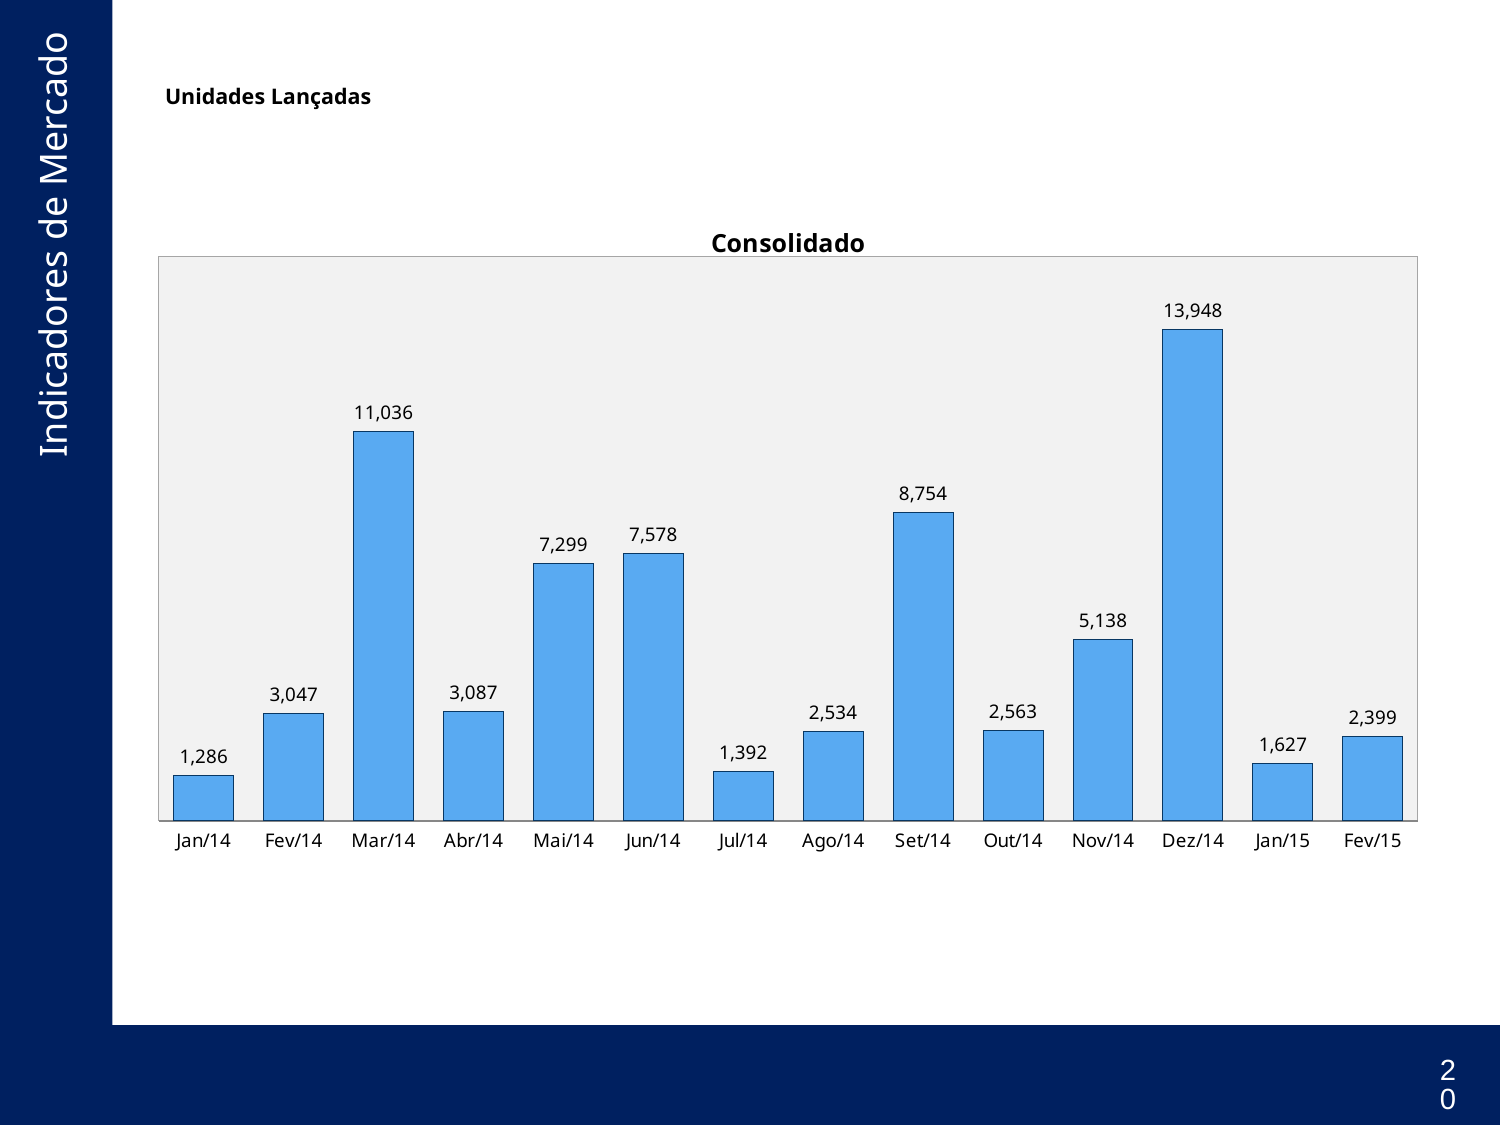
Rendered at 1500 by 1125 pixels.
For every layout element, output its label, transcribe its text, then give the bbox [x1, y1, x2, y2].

chart [128, 195, 1449, 945]
slide_number 20 [1425, 1043, 1476, 1125]
title Unidades Lançadas [150, 45, 1425, 151]
